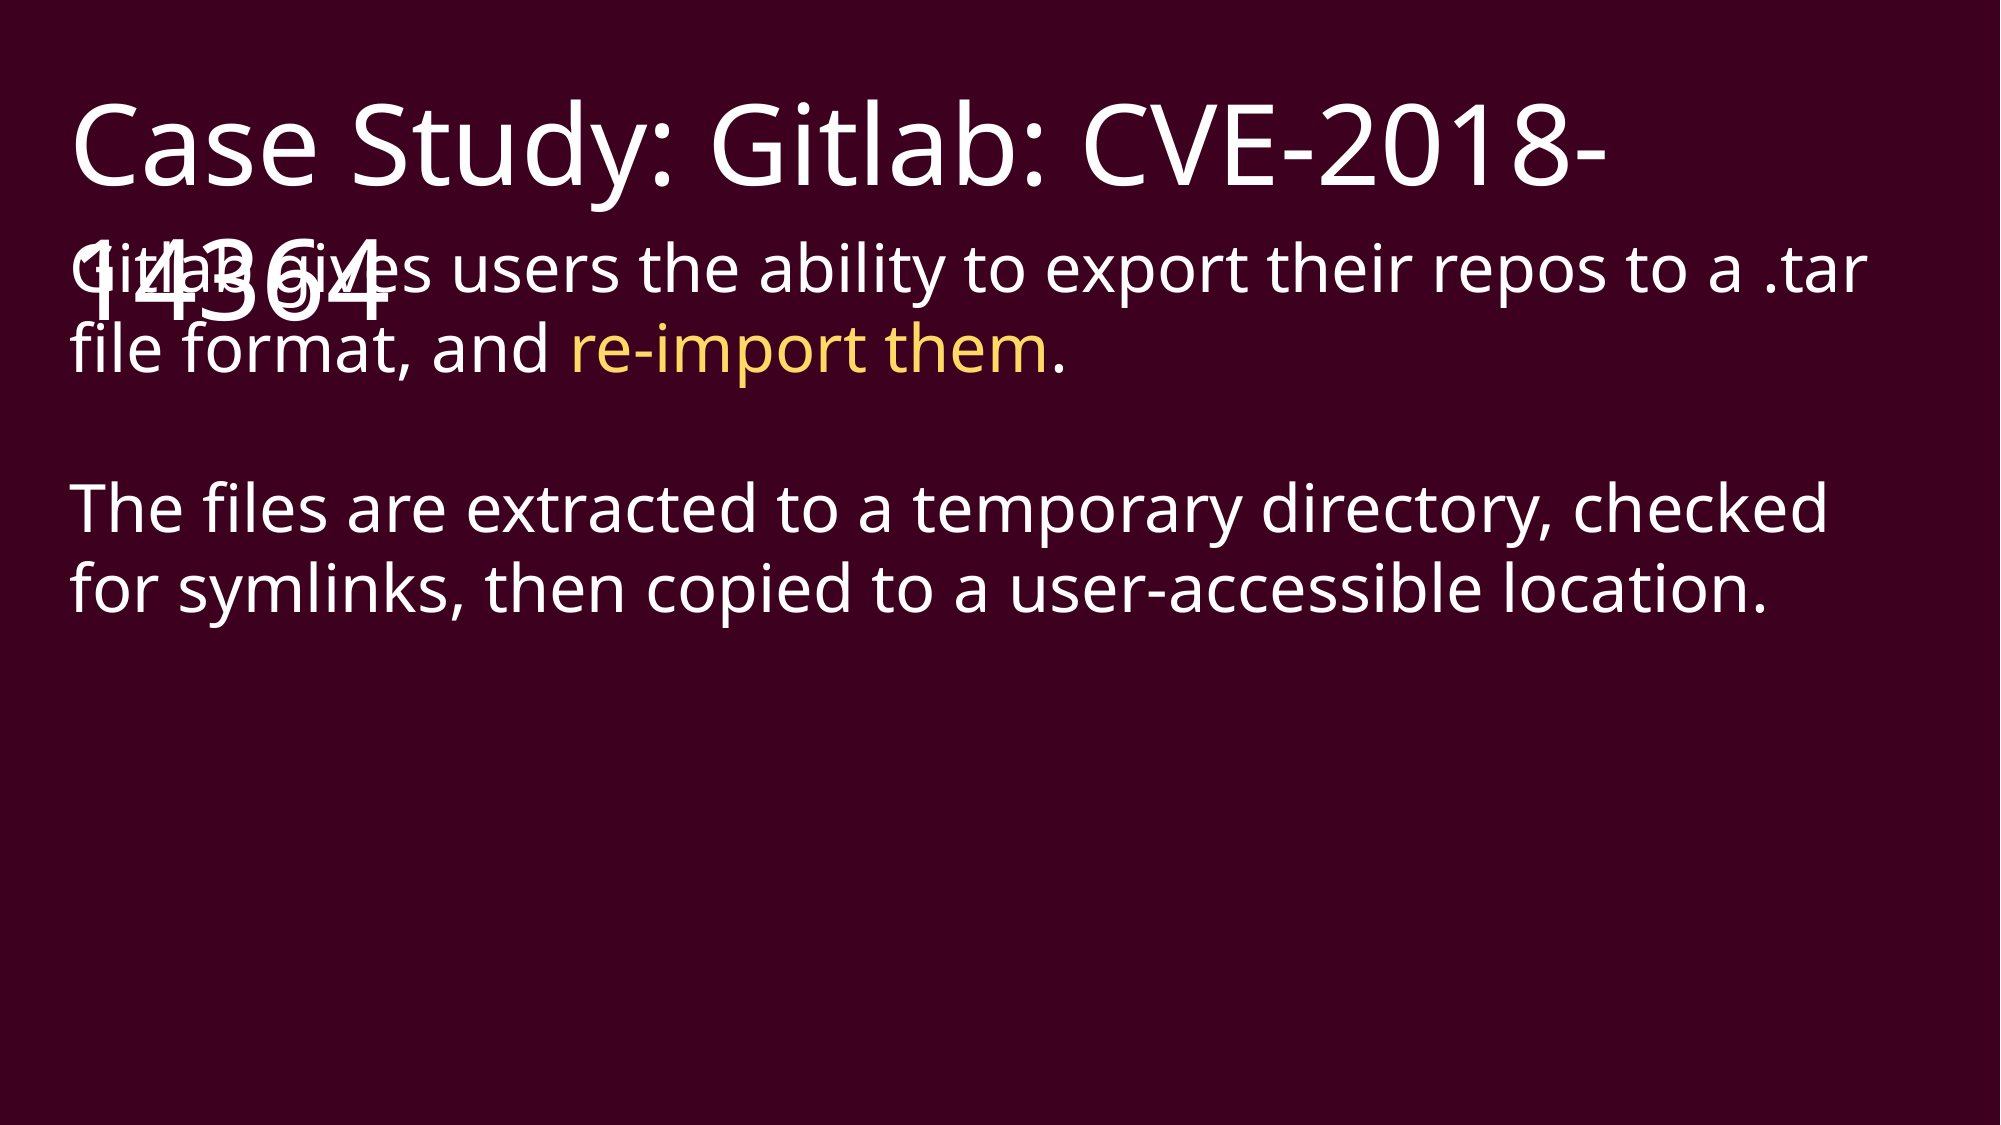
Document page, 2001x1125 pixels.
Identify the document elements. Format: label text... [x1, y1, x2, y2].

text_box Gitlab gives users the ability to export their repos to a .tar file format, and re-import them. The files are extracted to a temporary directory, checked for symlinks, then copied to a user-accessible location. [54, 218, 1946, 634]
text_box Case Study: Gitlab: CVE-2018-14364 [54, 65, 1929, 218]
